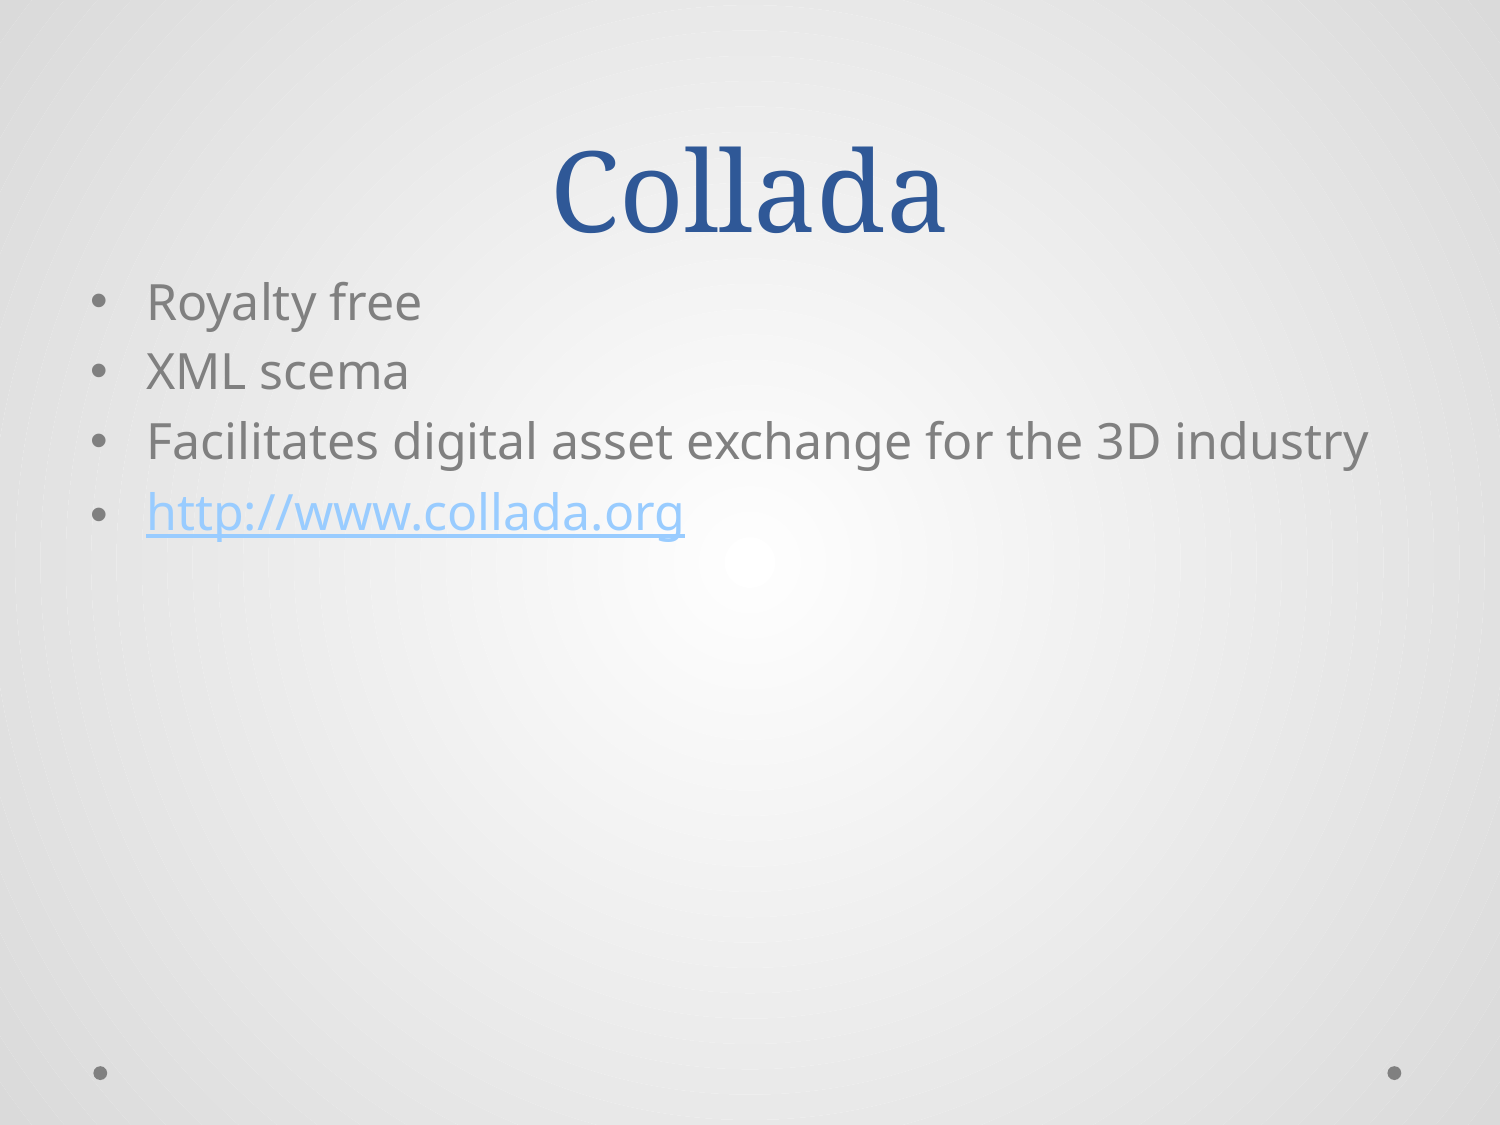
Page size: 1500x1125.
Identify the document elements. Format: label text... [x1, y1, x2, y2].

title Collada [75, 0, 1425, 262]
list Royalty free XML scema Facilitates digital asset exchange for the 3D industry http://www.collada.org [75, 262, 1425, 1005]
